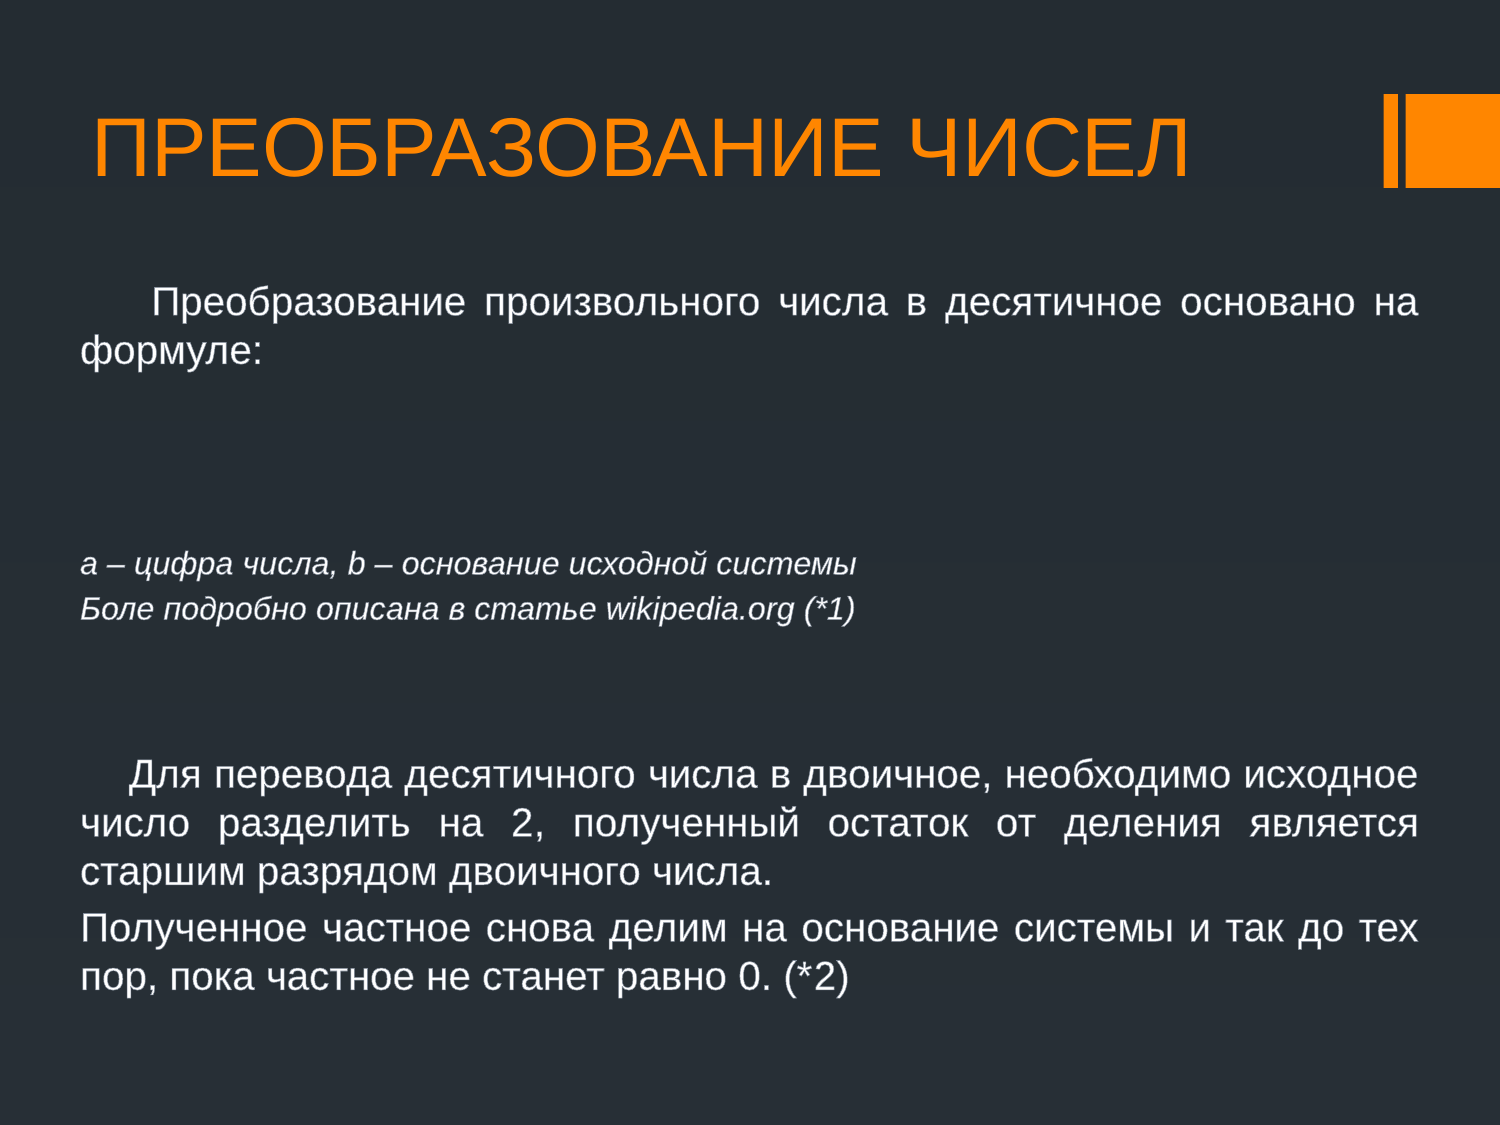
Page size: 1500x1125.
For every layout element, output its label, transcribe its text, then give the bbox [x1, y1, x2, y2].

title Преобразование чисел [76, 42, 1277, 201]
